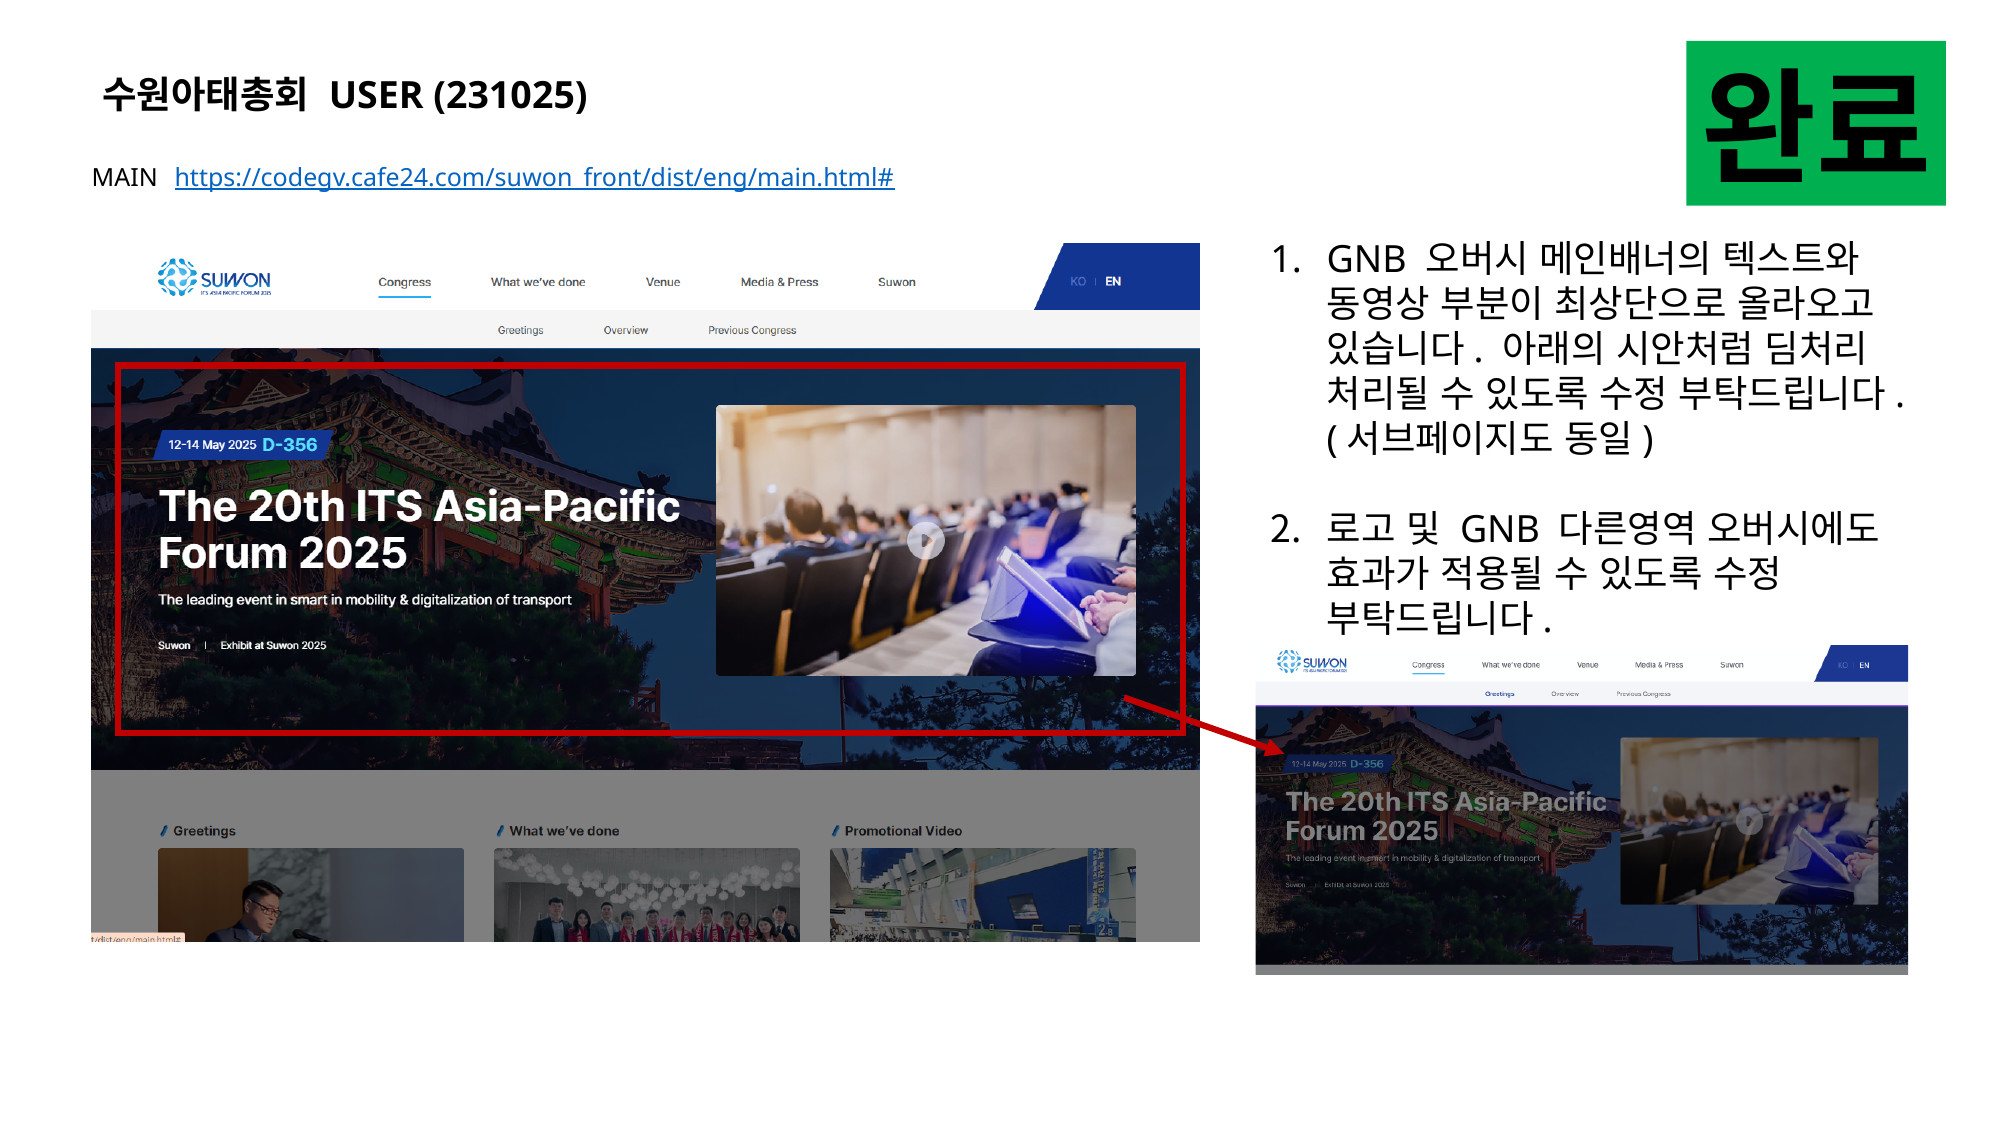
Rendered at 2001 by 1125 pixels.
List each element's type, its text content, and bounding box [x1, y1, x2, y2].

text_box GNB 오버시 메인배너의 텍스트와 동영상 부분이 최상단으로 올라오고 있습니다. 아래의 시안처럼 딤처리 처리될 수 있도록 수정 부탁드립니다.(서브페이지도 동일) 로고 및 GNB 다른영역 오버시에도 효과가 적용될 수 있도록 수정 부탁드립니다. [1255, 228, 1909, 644]
text_box 수원아태총회 USER (231025) [87, 63, 603, 124]
text_box 완료 [1686, 40, 1946, 206]
picture [91, 243, 1200, 942]
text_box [1124, 697, 1285, 754]
text_box MAIN [76, 153, 159, 199]
text_box https://codegv.cafe24.com/suwon_front/dist/eng/main.html# [159, 153, 910, 203]
picture [1255, 644, 1909, 975]
